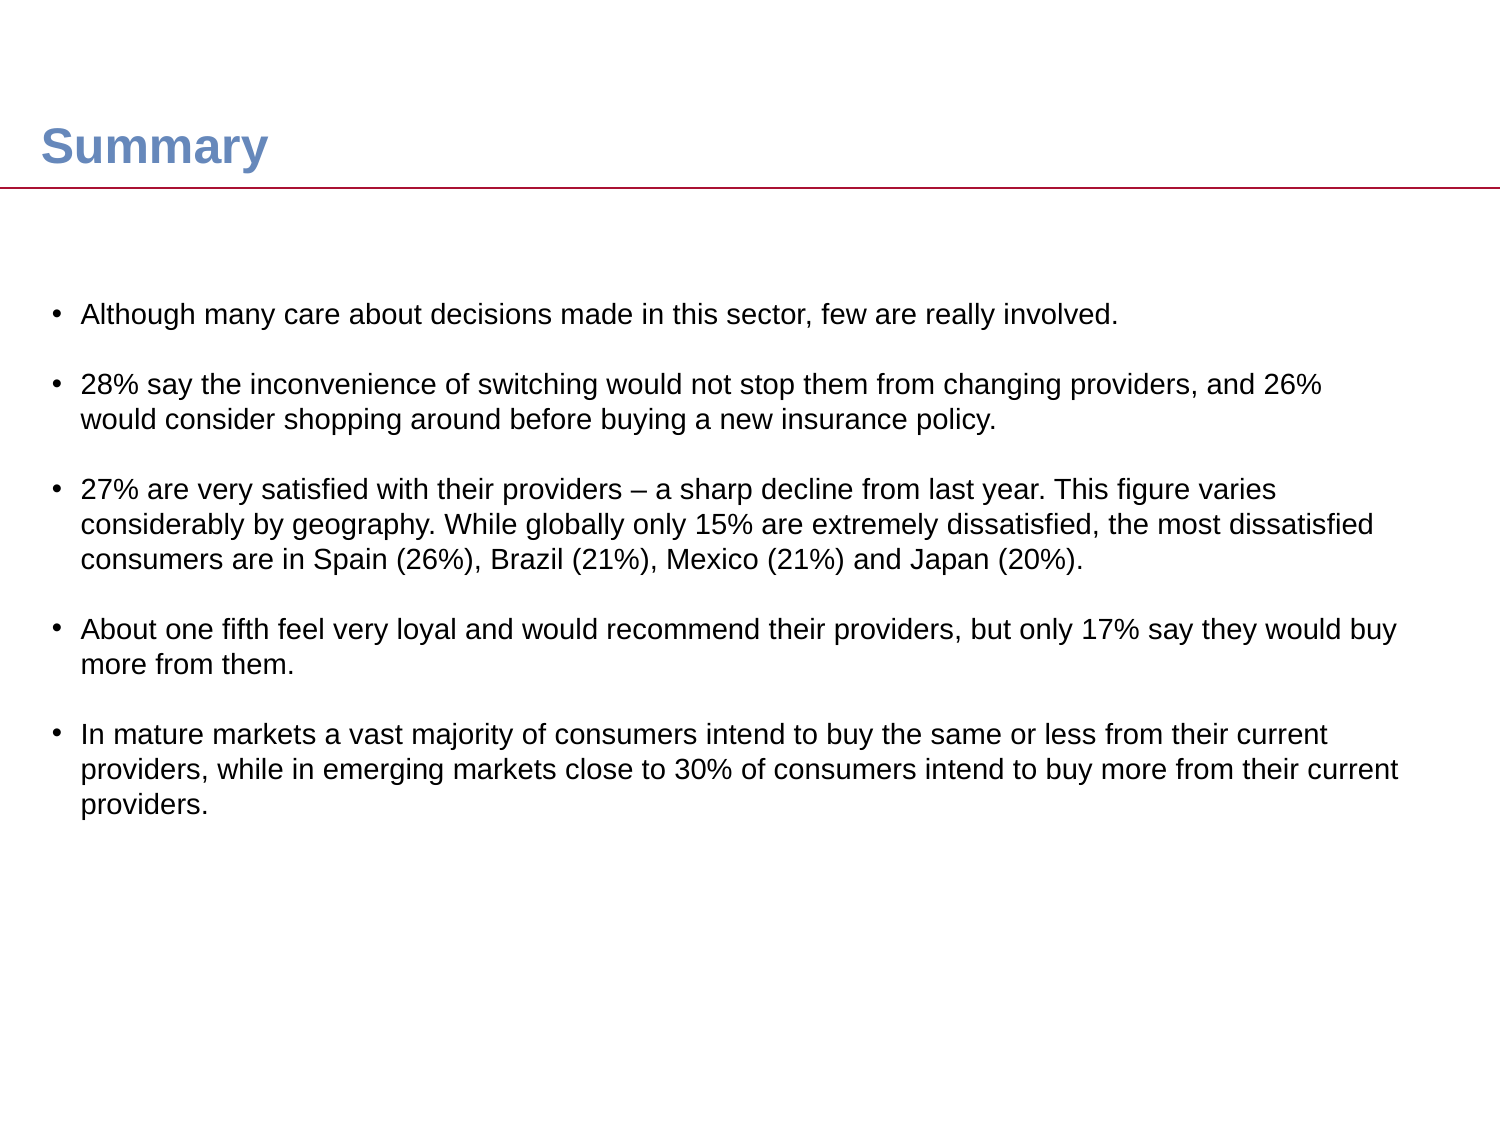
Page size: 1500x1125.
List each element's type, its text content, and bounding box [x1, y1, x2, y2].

text_box Although many care about decisions made in this sector, few are really involved. 28% say the inconvenience of switching would not stop them from changing providers, and 26% would consider shopping around before buying a new insurance policy. 27% are very satisfied with their providers – a sharp decline from last year. This figure varies considerably by geography. While globally only 15% are extremely dissatisfied, the most dissatisfied consumers are in Spain (26%), Brazil (21%), Mexico (21%) and Japan (20%). About one fifth feel very loyal and would recommend their providers, but only 17% say they would buy more from them. In mature markets a vast majority of consumers intend to buy the same or less from their current providers, while in emerging markets close to 30% of consumers intend to buy more from their current providers. [36, 288, 1421, 828]
title Summary [25, 0, 1119, 182]
